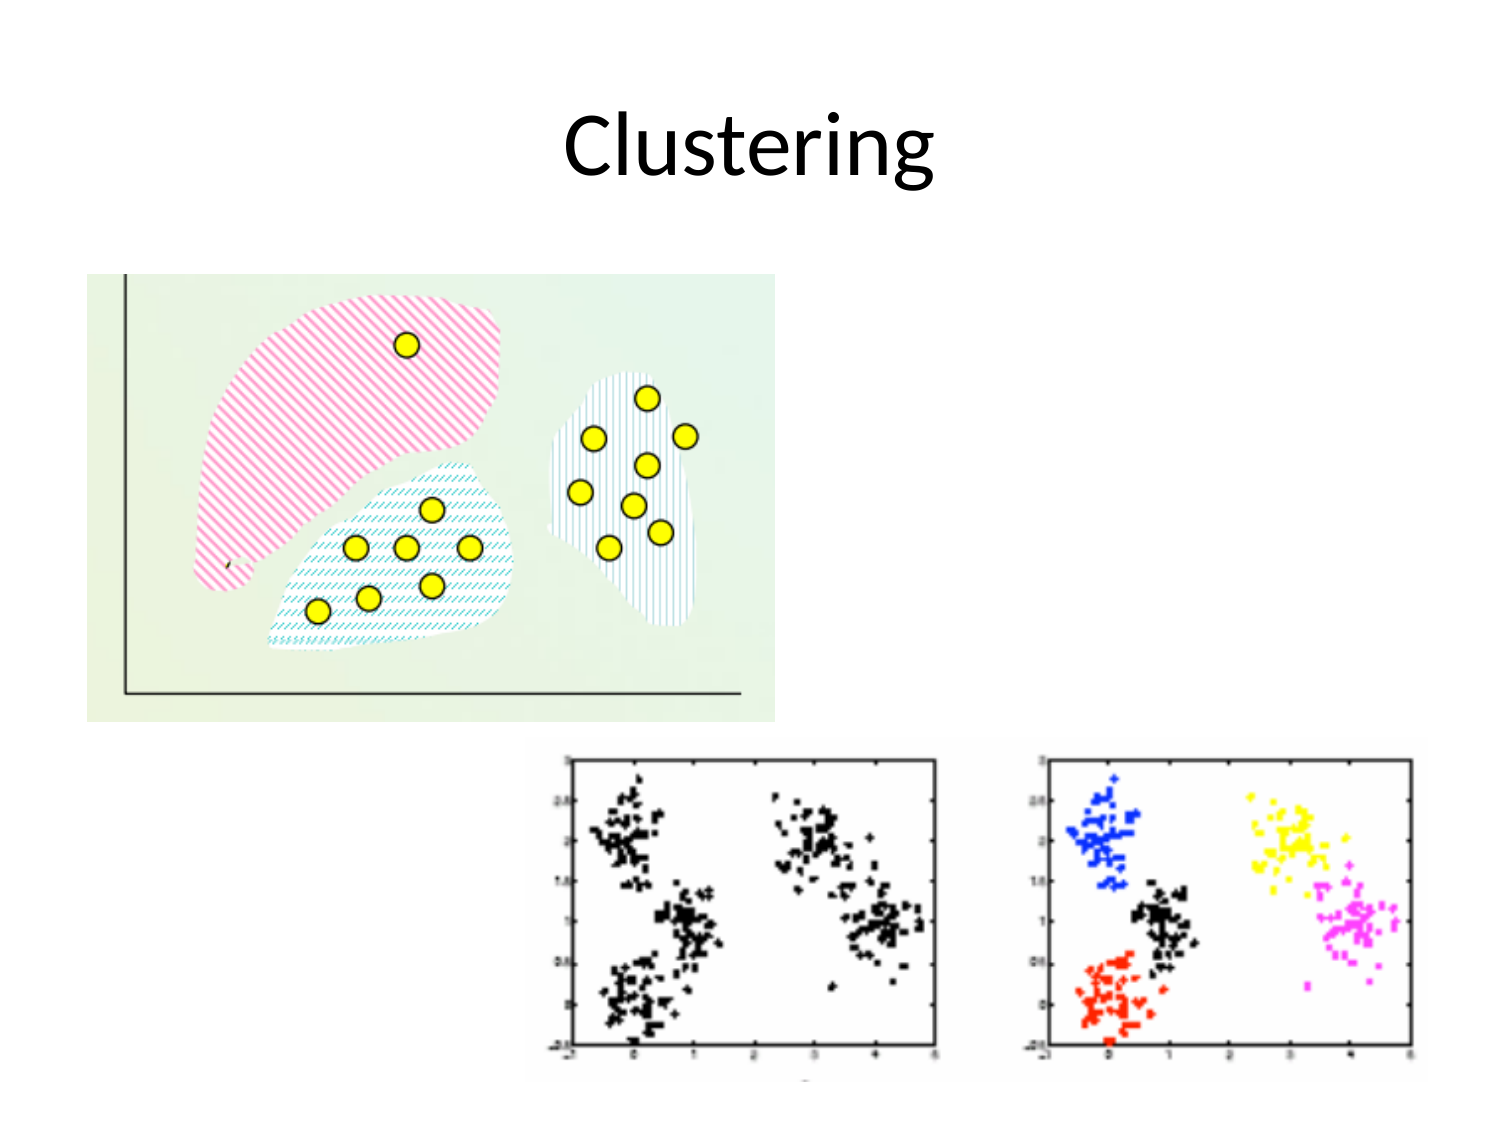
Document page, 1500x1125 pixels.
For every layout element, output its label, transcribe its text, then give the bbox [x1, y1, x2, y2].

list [87, 274, 776, 722]
picture [524, 737, 1429, 1083]
title Clustering [75, 45, 1425, 233]
